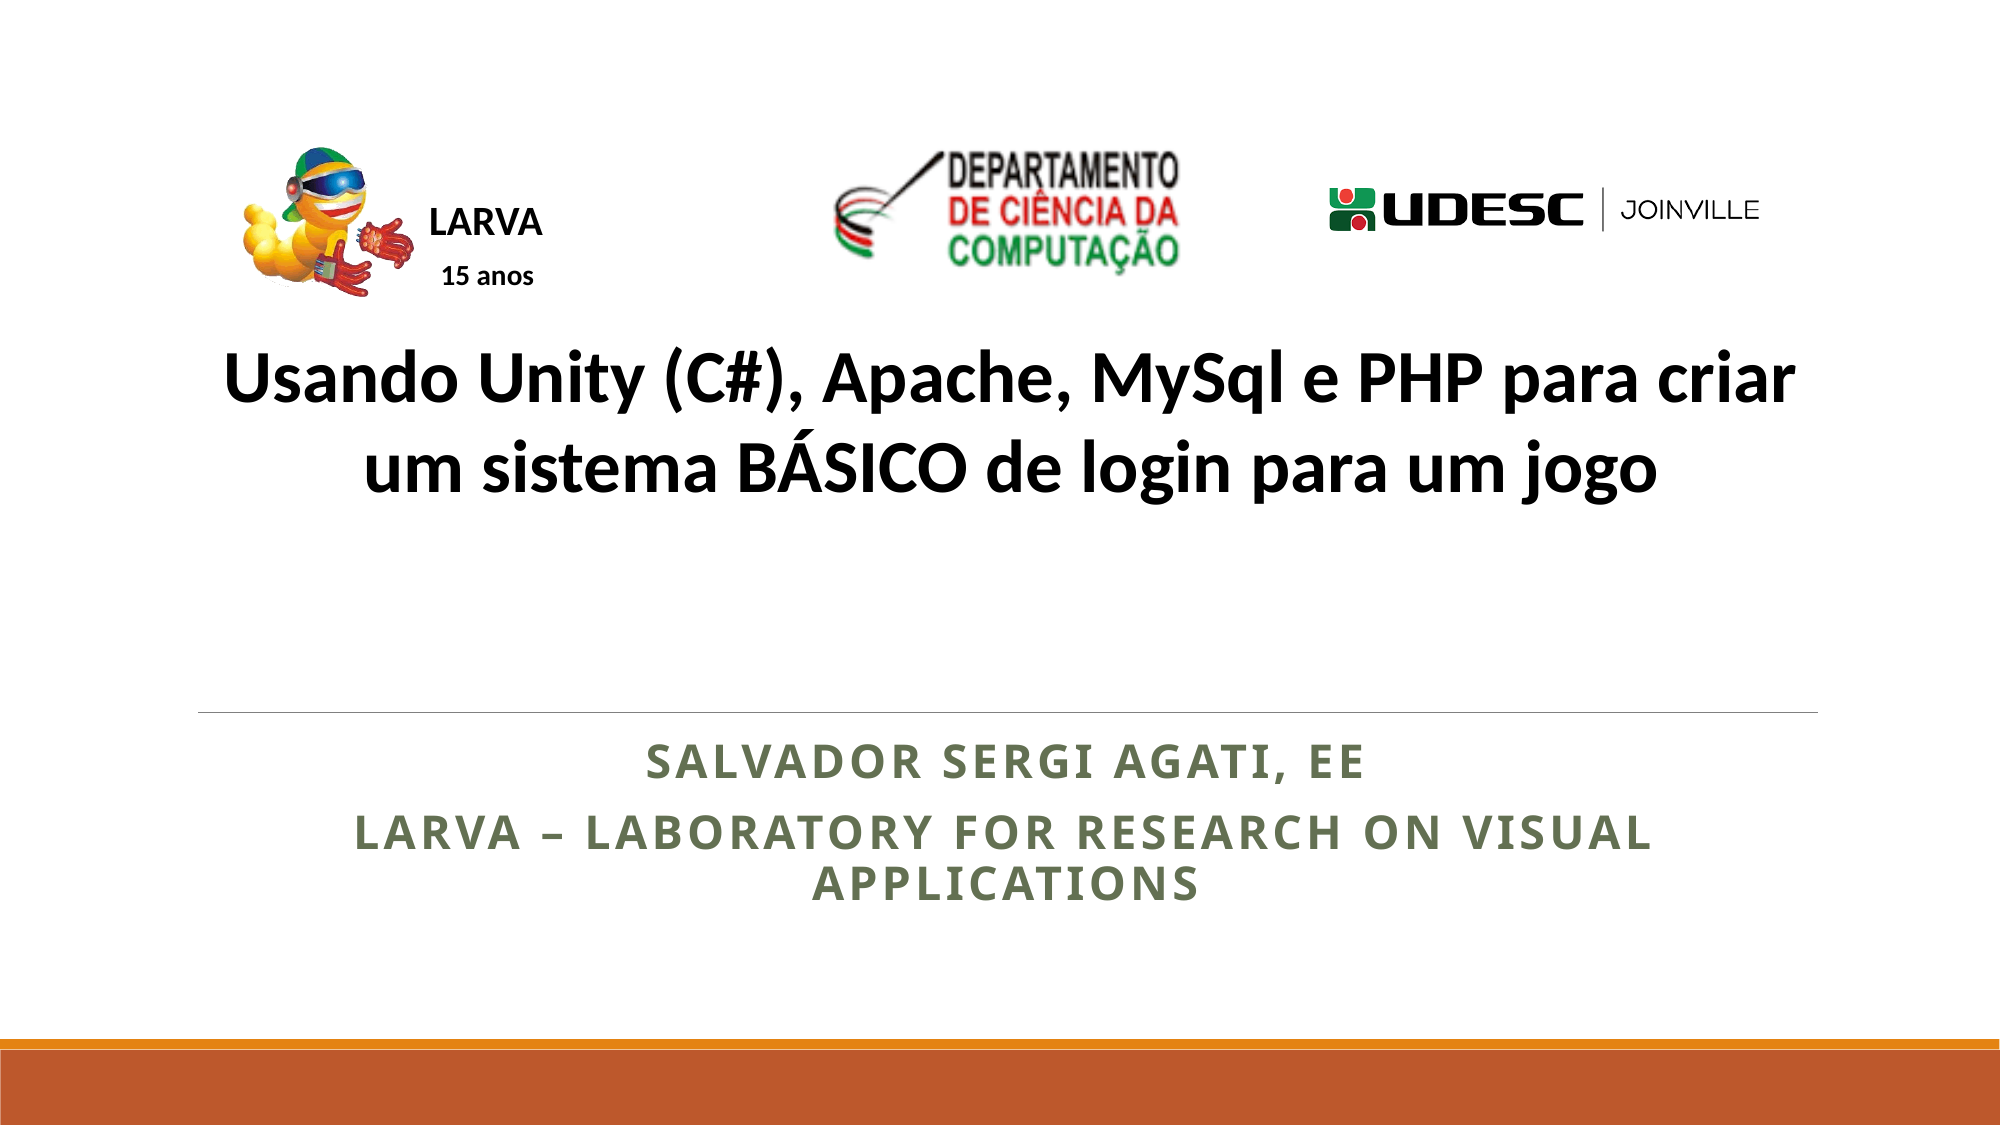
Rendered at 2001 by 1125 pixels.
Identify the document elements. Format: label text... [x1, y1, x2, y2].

picture [1297, 166, 1791, 253]
text_box LARVA 15 anos [433, 186, 593, 302]
subtitle salvador Sergi Agati, EE LARVA – LABORATORY FOR RESEARCH ON VISUAL APPLICATIONS [180, 730, 1831, 919]
text_box Usando Unity (C#), Apache, MySql e PHP para criar um sistema BÁSICO de login para um jogo [203, 319, 1820, 515]
picture [820, 132, 1203, 287]
picture [230, 132, 425, 306]
title [179, 124, 1830, 710]
